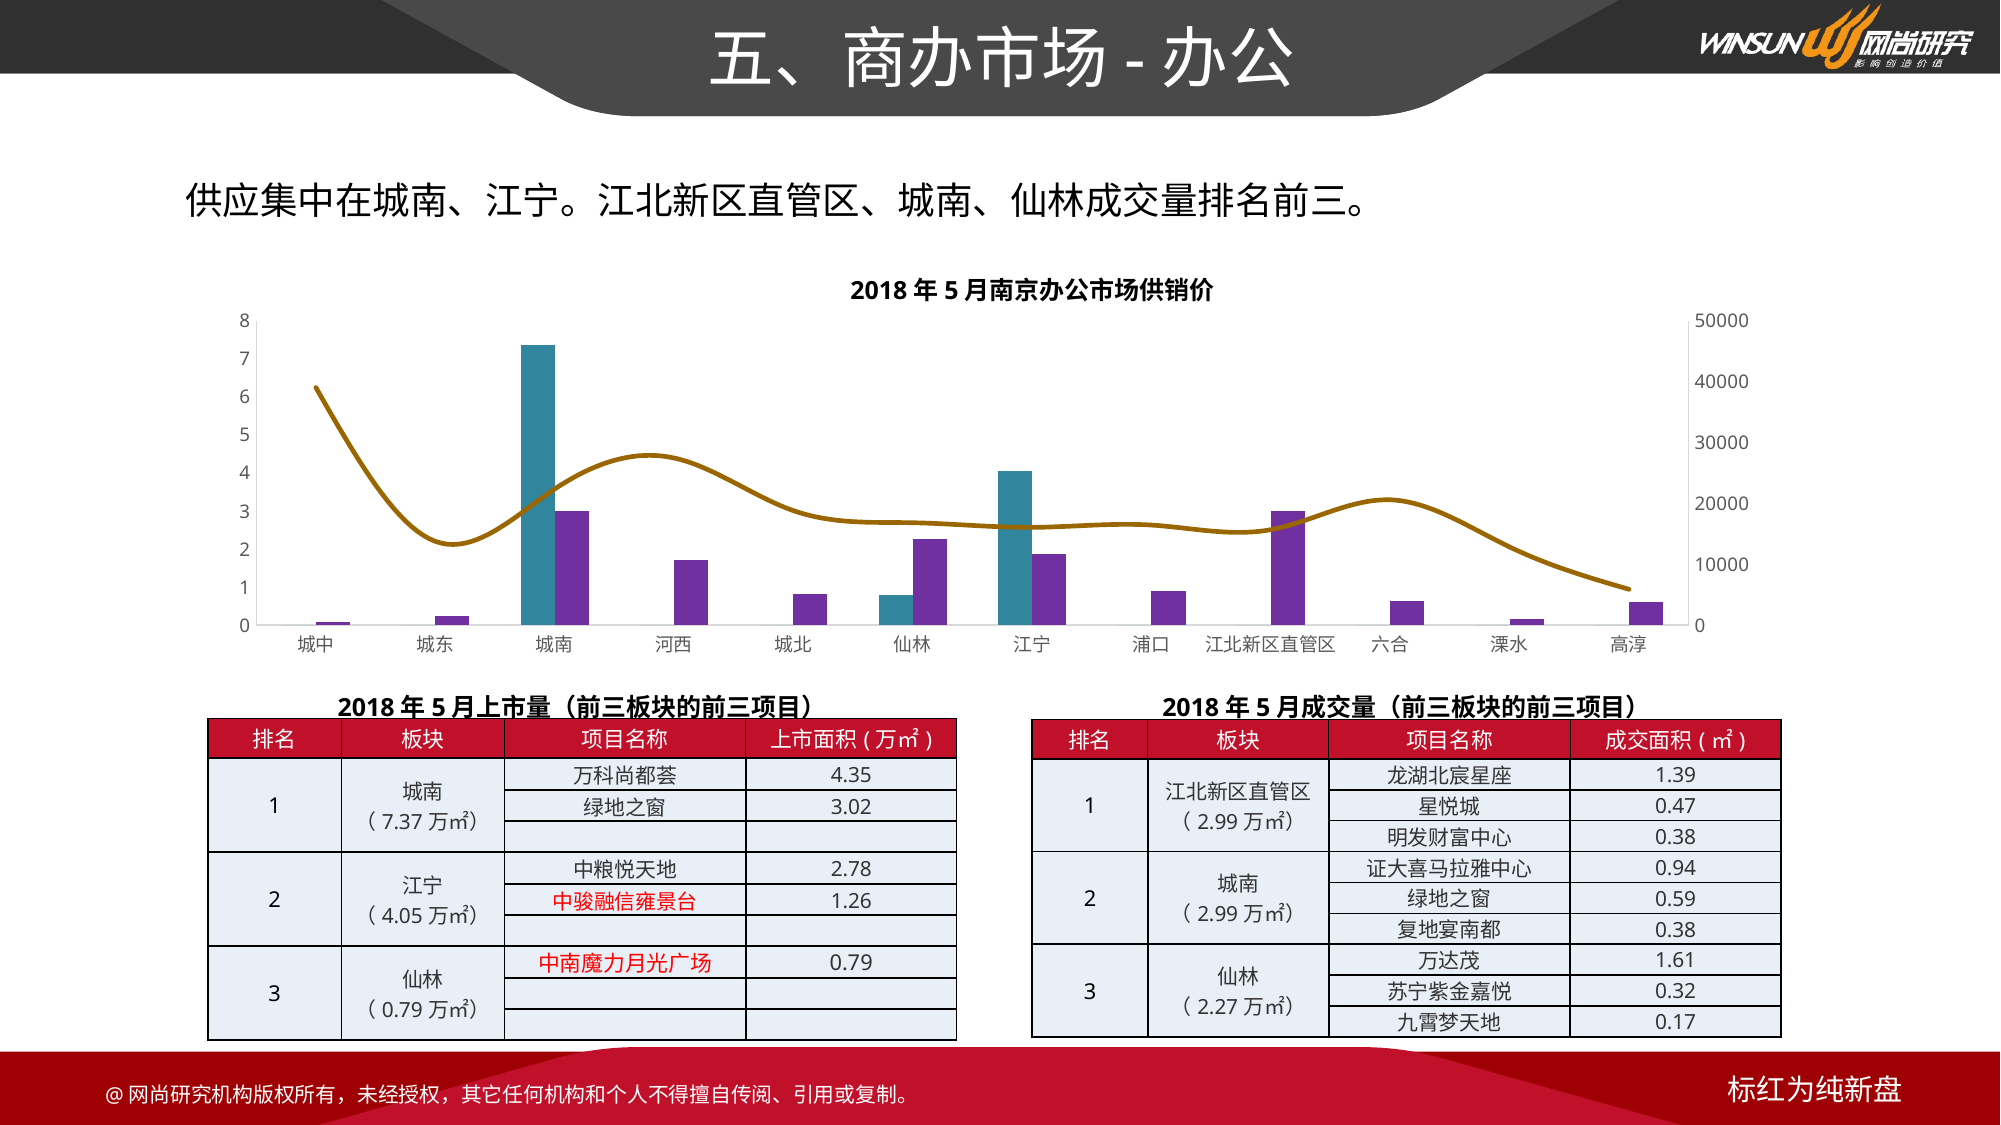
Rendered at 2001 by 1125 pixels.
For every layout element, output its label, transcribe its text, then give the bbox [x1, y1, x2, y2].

table_cell 3.02 [747, 791, 956, 820]
table_cell [747, 916, 956, 945]
table_cell 0.94 [1571, 852, 1780, 882]
table_cell 中粮悦天地 [505, 853, 745, 883]
table_cell 0.47 [1571, 791, 1780, 820]
table_cell 0.79 [747, 947, 956, 977]
table_cell 2.78 [747, 853, 956, 883]
text_box 标红为纯新盘 [1712, 1063, 1919, 1114]
chart [207, 300, 1781, 666]
table_cell 0.17 [1571, 1007, 1780, 1036]
title 五、商办市场-办公 [563, 5, 1440, 116]
list 2018年5月成交量（前三板块的前三项目） [1032, 676, 1782, 707]
table_cell 龙湖北宸星座 [1330, 760, 1569, 789]
table_cell 2 [1033, 852, 1147, 943]
table_cell [747, 1010, 956, 1039]
table_cell 1 [1033, 760, 1147, 851]
table_header 项目名称 [1329, 720, 1570, 758]
table_cell 0.59 [1571, 883, 1780, 913]
table_cell 仙林 （0.79万㎡） [342, 947, 504, 1039]
table_header 排名 [1033, 720, 1147, 758]
table_cell 0.32 [1571, 976, 1780, 1005]
table_cell 证大喜马拉雅中心 [1330, 852, 1569, 882]
table_cell 1.26 [747, 885, 956, 914]
table_cell 仙林 （2.27万㎡） [1149, 945, 1328, 1036]
table_header 上市面积(万㎡) [746, 719, 956, 757]
table_cell 3 [1033, 945, 1147, 1036]
table_cell [505, 1010, 745, 1039]
table_cell 明发财富中心 [1330, 821, 1569, 851]
table_cell 江宁 （4.05万㎡） [342, 853, 504, 945]
table_cell 苏宁紫金嘉悦 [1330, 976, 1569, 1005]
table_cell 中骏融信雍景台 [505, 885, 745, 914]
table_cell 4.35 [747, 759, 956, 789]
table_cell [747, 822, 956, 851]
table_cell 中南魔力月光广场 [505, 947, 745, 977]
table_cell [747, 979, 956, 1008]
table_cell 万达茂 [1330, 945, 1569, 974]
table_cell 万科尚都荟 [505, 759, 745, 789]
table_header 项目名称 [505, 719, 745, 757]
table_header 排名 [209, 719, 341, 757]
table_cell [505, 822, 745, 851]
table_cell 绿地之窗 [1330, 883, 1569, 913]
table_cell 城南 （2.99万㎡） [1149, 852, 1328, 943]
table_cell [505, 979, 745, 1008]
table_cell 1.61 [1571, 945, 1780, 974]
table_cell [505, 916, 745, 945]
table_header 成交面积(㎡) [1571, 720, 1780, 758]
table_cell 3 [209, 947, 341, 1039]
table_cell 0.38 [1571, 821, 1780, 851]
list 2018年5月南京办公市场供销价 [563, 251, 1502, 300]
table_header 板块 [342, 719, 504, 757]
table_cell 星悦城 [1330, 791, 1569, 820]
picture [1693, 1, 1989, 77]
table_cell 江北新区直管区（2.99万㎡） [1149, 760, 1328, 851]
table_cell 绿地之窗 [505, 791, 745, 820]
list 2018年5月上市量（前三板块的前三项目） [207, 676, 957, 707]
table_cell 1.39 [1571, 760, 1780, 789]
table_cell 复地宴南都 [1330, 914, 1569, 943]
table_header 板块 [1148, 720, 1328, 758]
table_cell 1 [209, 759, 341, 851]
table_cell 0.38 [1571, 914, 1780, 943]
table_cell 九霄梦天地 [1330, 1007, 1569, 1036]
list 供应集中在城南、江宁。江北新区直管区、城南、仙林成交量排名前三。 [170, 145, 1896, 231]
table_cell 城南 （7.37万㎡） [342, 759, 504, 851]
table_cell 2 [209, 853, 341, 945]
